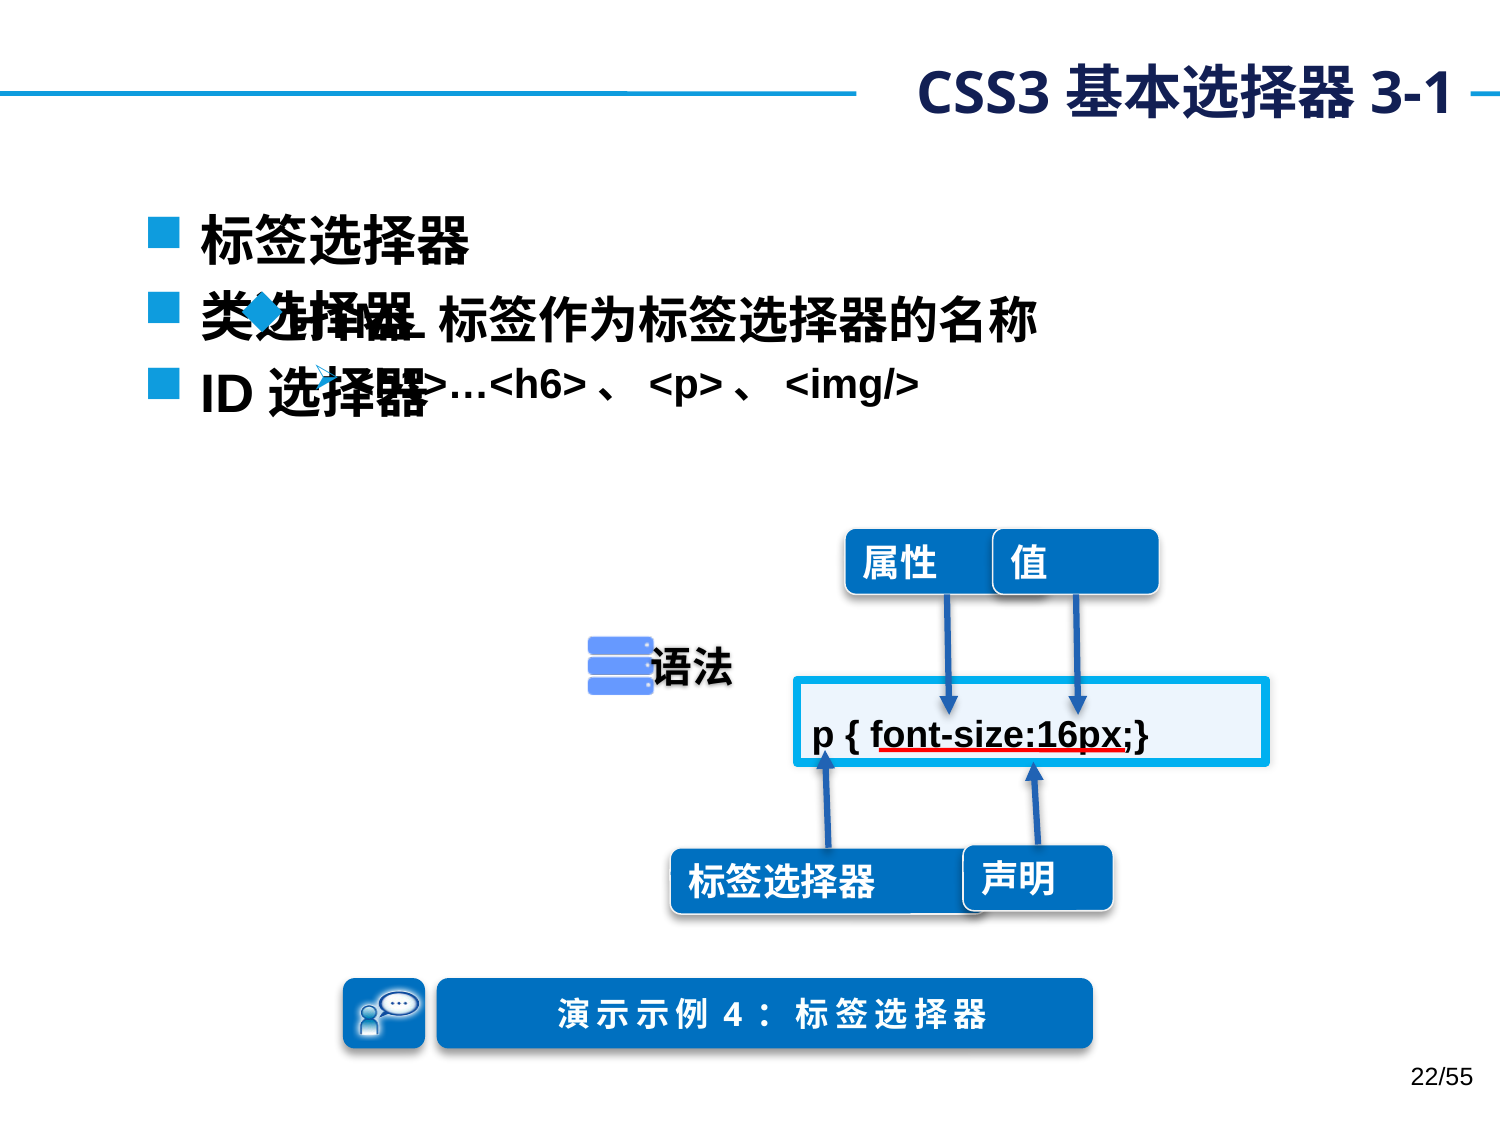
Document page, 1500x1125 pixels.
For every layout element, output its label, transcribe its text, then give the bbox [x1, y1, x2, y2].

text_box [342, 977, 1094, 1049]
list 标签选择器 类选择器 ID选择器 [128, 199, 1383, 1043]
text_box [994, 799, 1077, 806]
text_box 值 [992, 528, 1160, 595]
text_box 属性 [844, 528, 998, 595]
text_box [585, 632, 751, 699]
text_box HTML标签作为标签选择器的名称 <h1>…<h6>、<p>、<img/> [147, 281, 1402, 469]
text_box p { font-size:16px;} [796, 680, 1266, 763]
slide_number 22/55 [1138, 1053, 1489, 1114]
text_box 声明 [962, 844, 1114, 911]
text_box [777, 796, 876, 801]
text_box 标签选择器 [669, 847, 964, 915]
title CSS3基本选择器3-1 [856, 11, 1471, 168]
